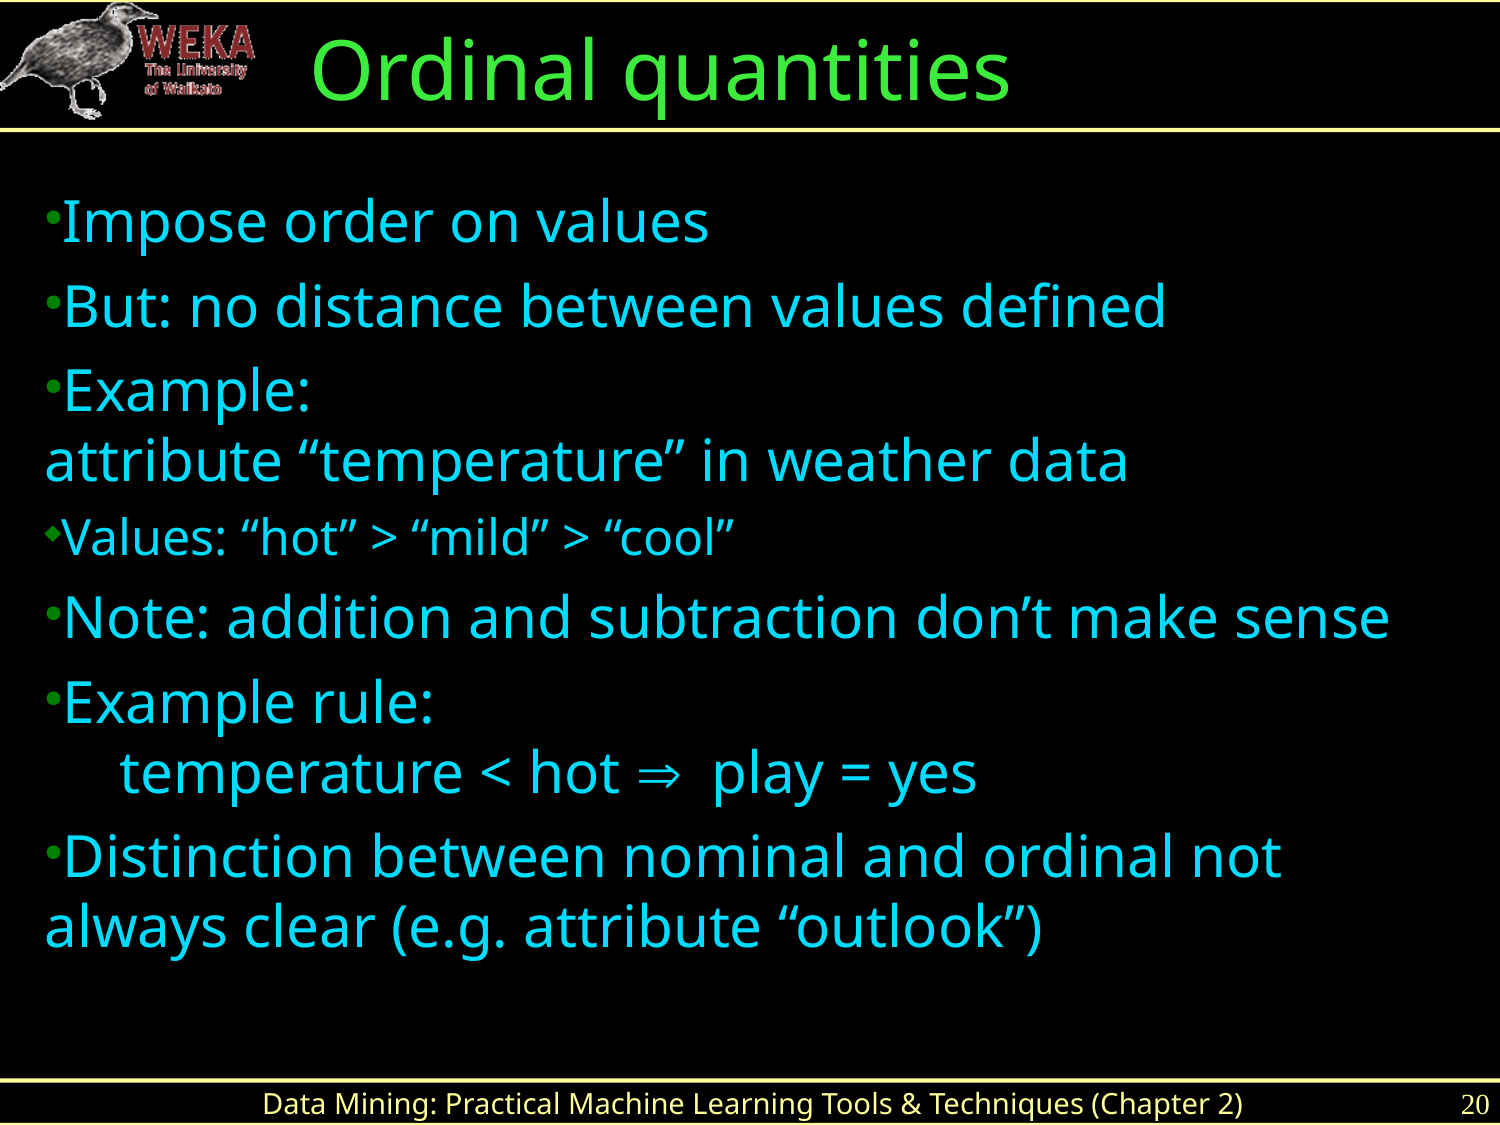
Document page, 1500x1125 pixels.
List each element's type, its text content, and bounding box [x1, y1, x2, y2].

slide_number 20 [1305, 1085, 1491, 1125]
picture [0, 3, 266, 127]
title Ordinal quantities [295, 0, 1500, 148]
footer Data Mining: Practical Machine Learning Tools & Techniques (Chapter 2) [236, 1085, 1270, 1125]
text_box Impose order on values But: no distance between values defined Example: attribute “temperature” in weather data Values: “hot” > “mild” > “cool” Note: addition and subtraction don’t make sense Example rule: temperature < hot Þ play = yes Distinction between nominal and ordinal not always clear (e.g. attribute “outlook”) [29, 177, 1447, 967]
